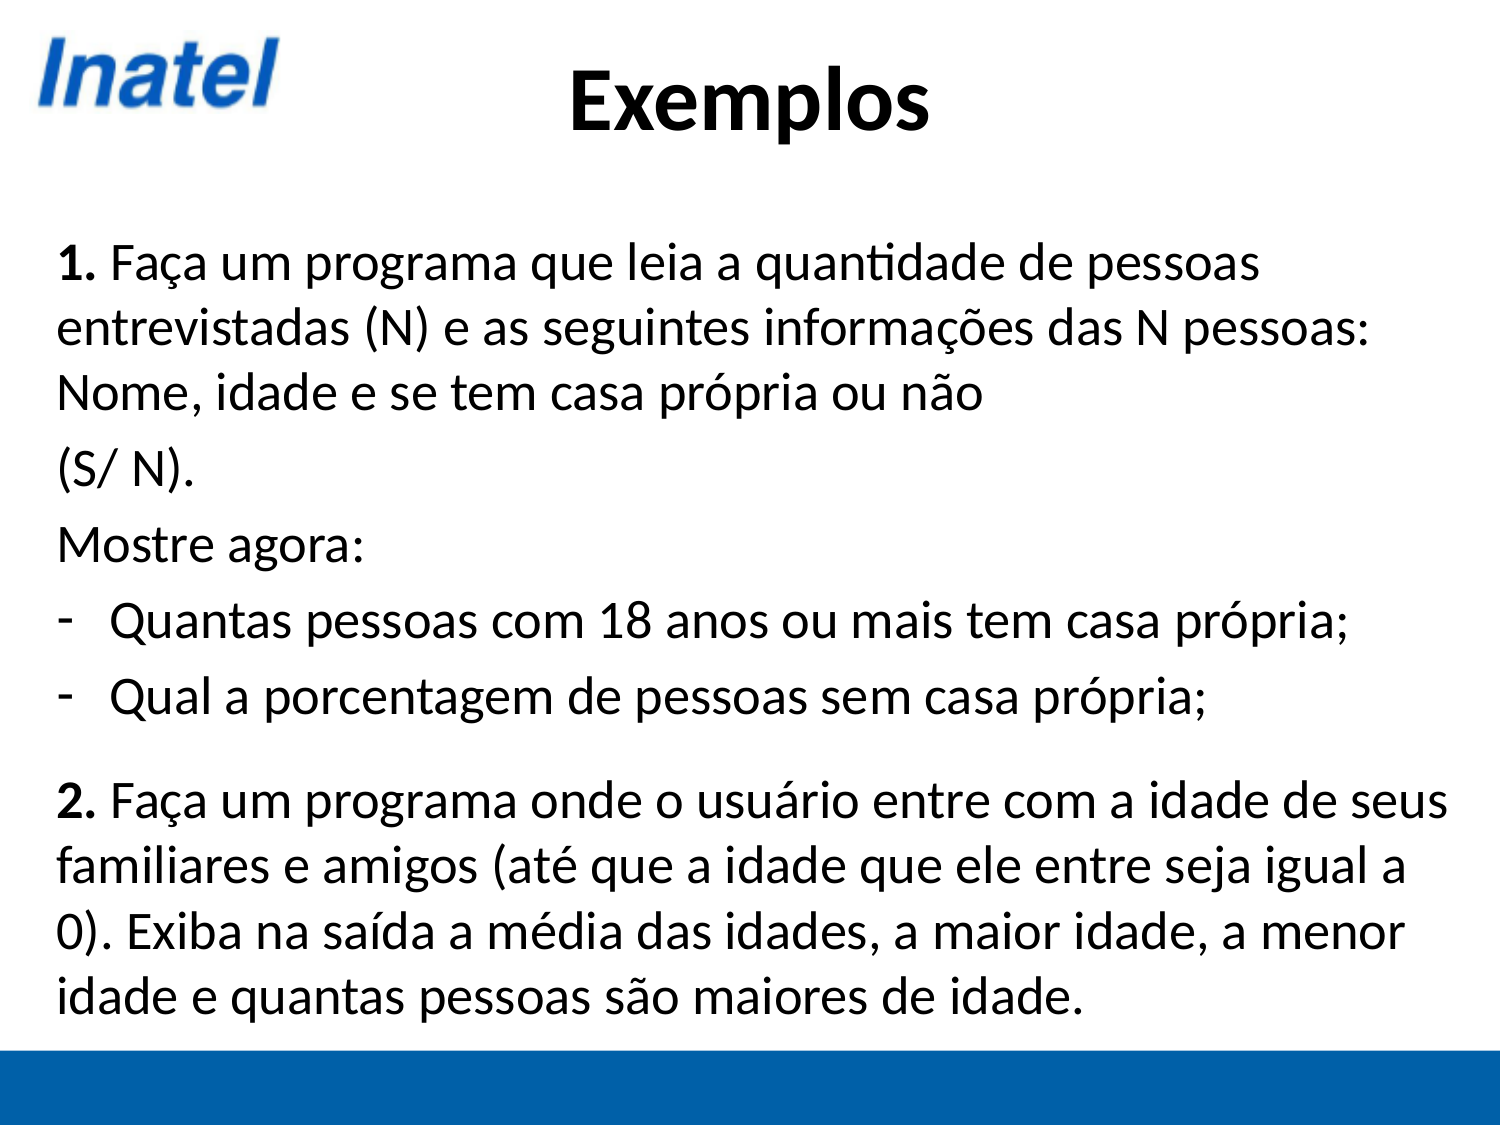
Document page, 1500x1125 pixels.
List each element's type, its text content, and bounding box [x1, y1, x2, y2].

list 1. Faça um programa que leia a quantidade de pessoas entrevistadas (N) e as seguintes informações das N pessoas: Nome, idade e se tem casa própria ou não (S/ N). Mostre agora: Quantas pessoas com 18 anos ou mais tem casa própria; Qual a porcentagem de pessoas sem casa própria; 2. Faça um programa onde o usuário entre com a idade de seus familiares e amigos (até que a idade que ele entre seja igual a 0). Exiba na saída a média das idades, a maior idade, a menor idade e quantas pessoas são maiores de idade. [41, 218, 1471, 1048]
text_box [0, 1048, 1500, 1125]
picture [29, 30, 288, 114]
title Exemplos [75, 0, 1426, 188]
